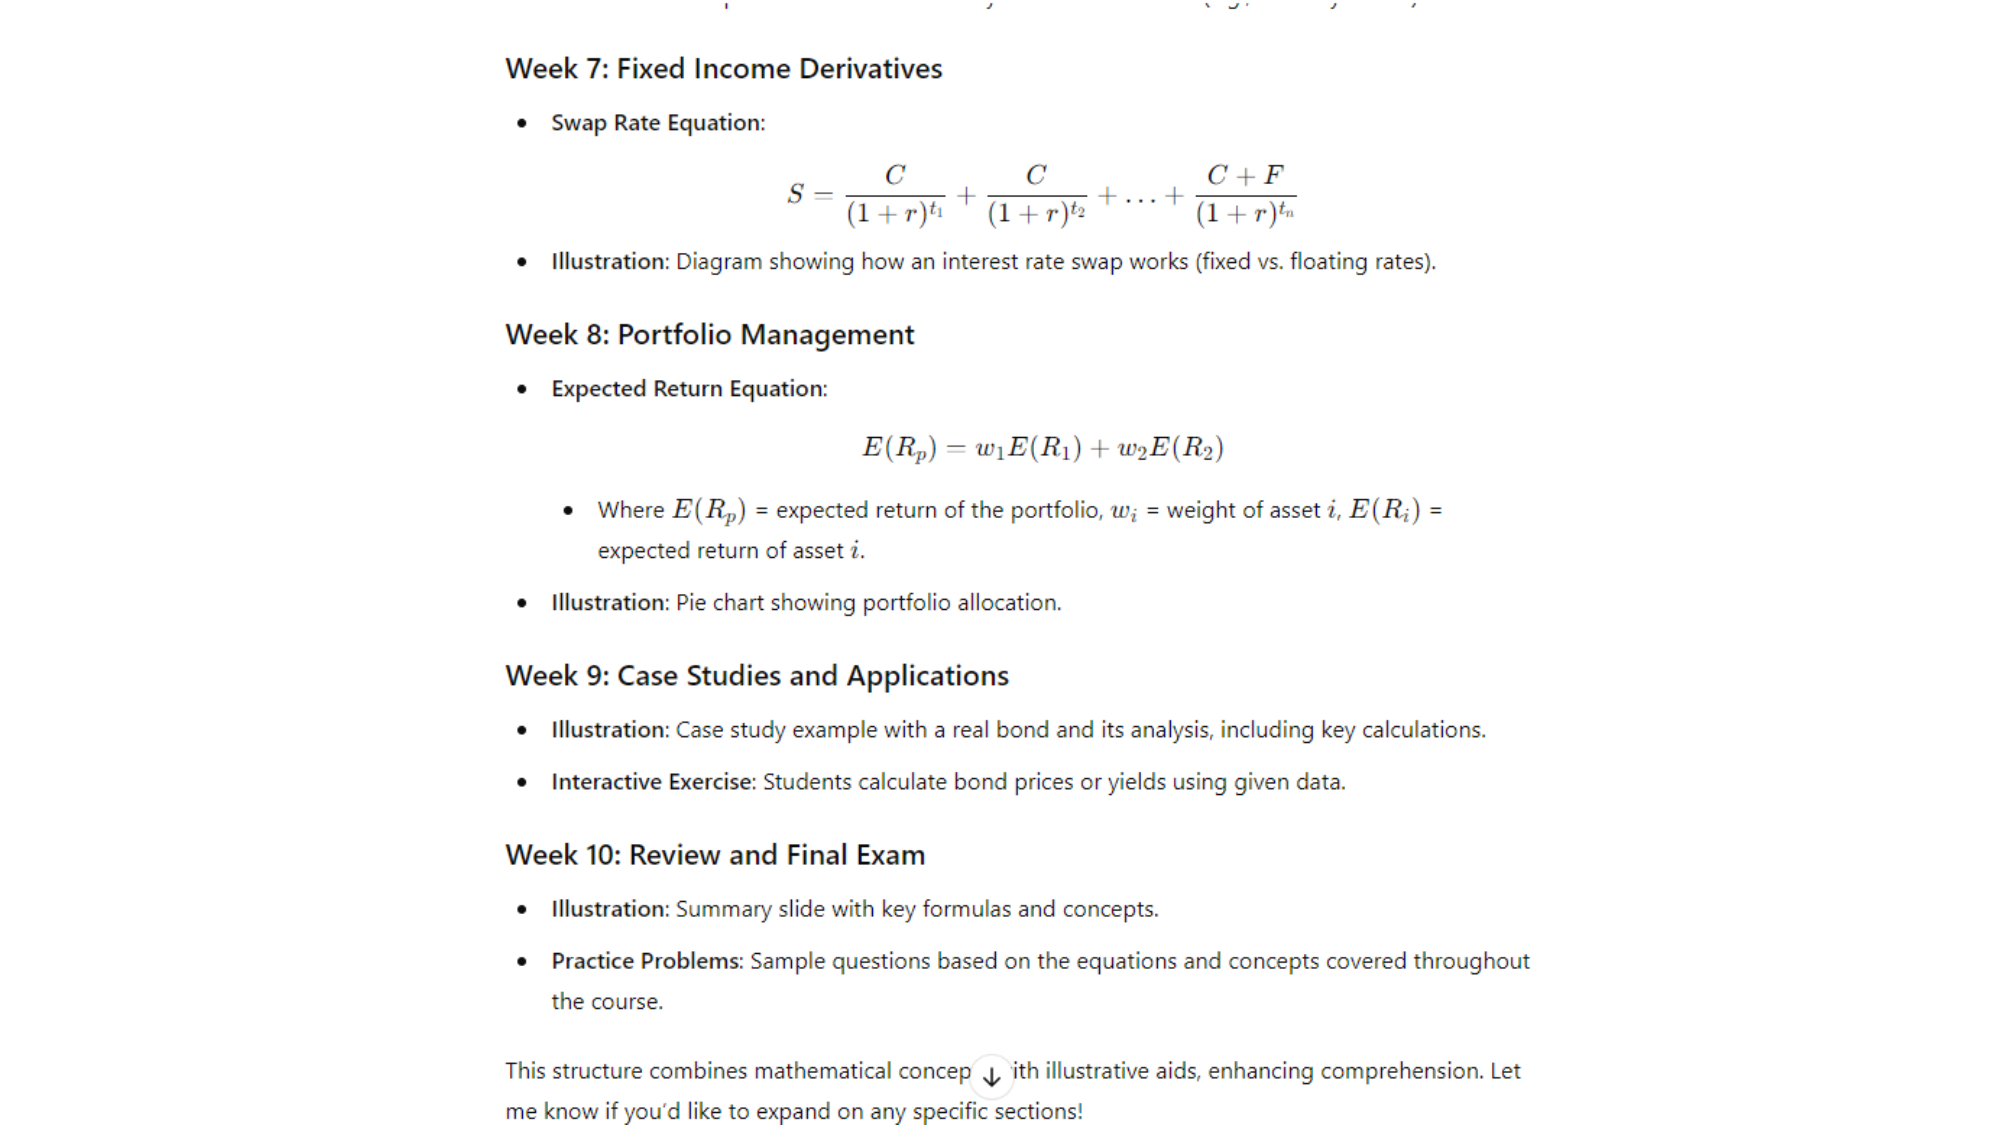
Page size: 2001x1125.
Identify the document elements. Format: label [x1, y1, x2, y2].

picture [428, 0, 1572, 1125]
